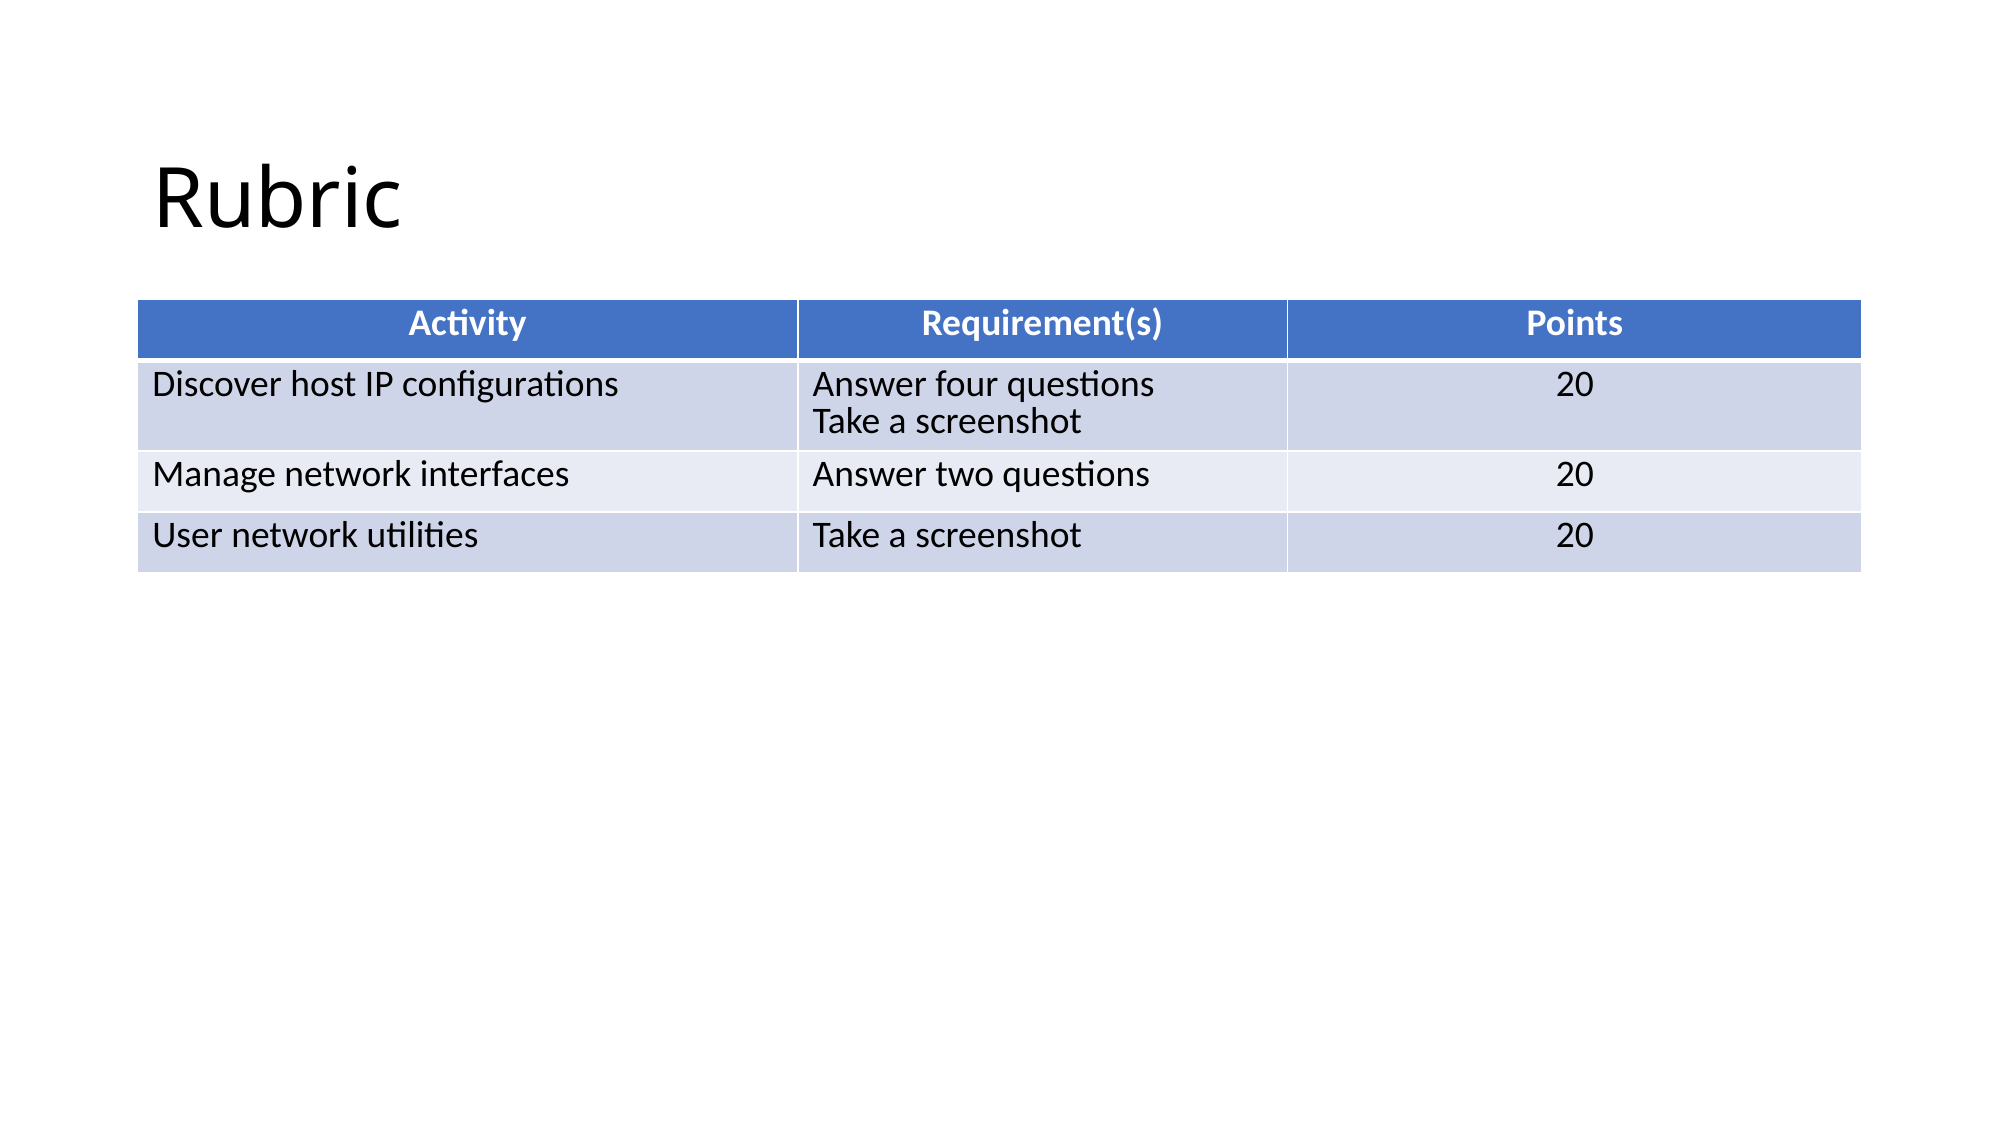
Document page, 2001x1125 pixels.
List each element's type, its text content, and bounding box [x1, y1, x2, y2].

table_cell 20 [1288, 363, 1861, 450]
title Rubric [137, 124, 1863, 278]
table_cell User network utilities [138, 513, 797, 572]
table_header Requirement(s) [799, 300, 1287, 358]
table_cell Answer two questions [799, 452, 1287, 511]
table_cell 20 [1288, 452, 1861, 511]
table_cell Take a screenshot [799, 513, 1287, 572]
table_header Activity [138, 300, 797, 358]
table_cell Discover host IP configurations [138, 363, 797, 450]
table_cell Answer four questions Take a screenshot [799, 363, 1287, 450]
table_cell Manage network interfaces [138, 452, 797, 511]
table_cell 20 [1288, 513, 1861, 572]
table_header Points [1288, 300, 1861, 358]
